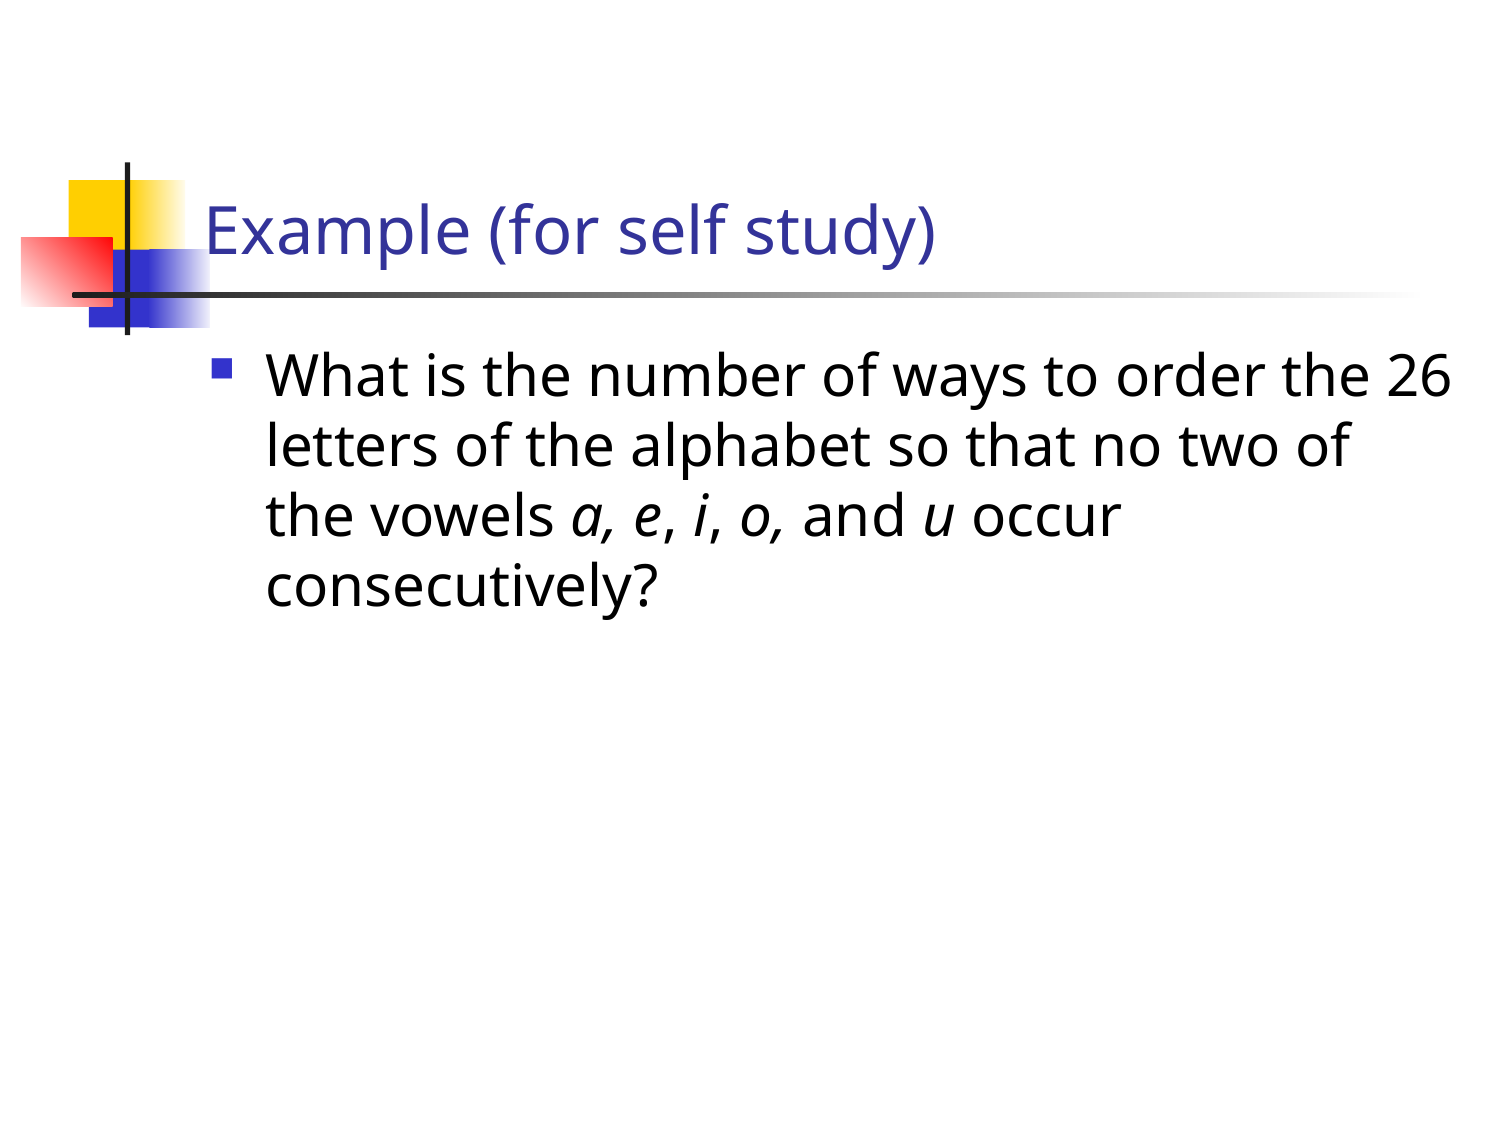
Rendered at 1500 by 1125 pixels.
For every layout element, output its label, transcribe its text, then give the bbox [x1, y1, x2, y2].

title Example (for self study) [188, 35, 1468, 275]
list What is the number of ways to order the 26 letters of the alphabet so that no two of the vowels a, e, i, o, and u occur consecutively? [193, 331, 1469, 1006]
